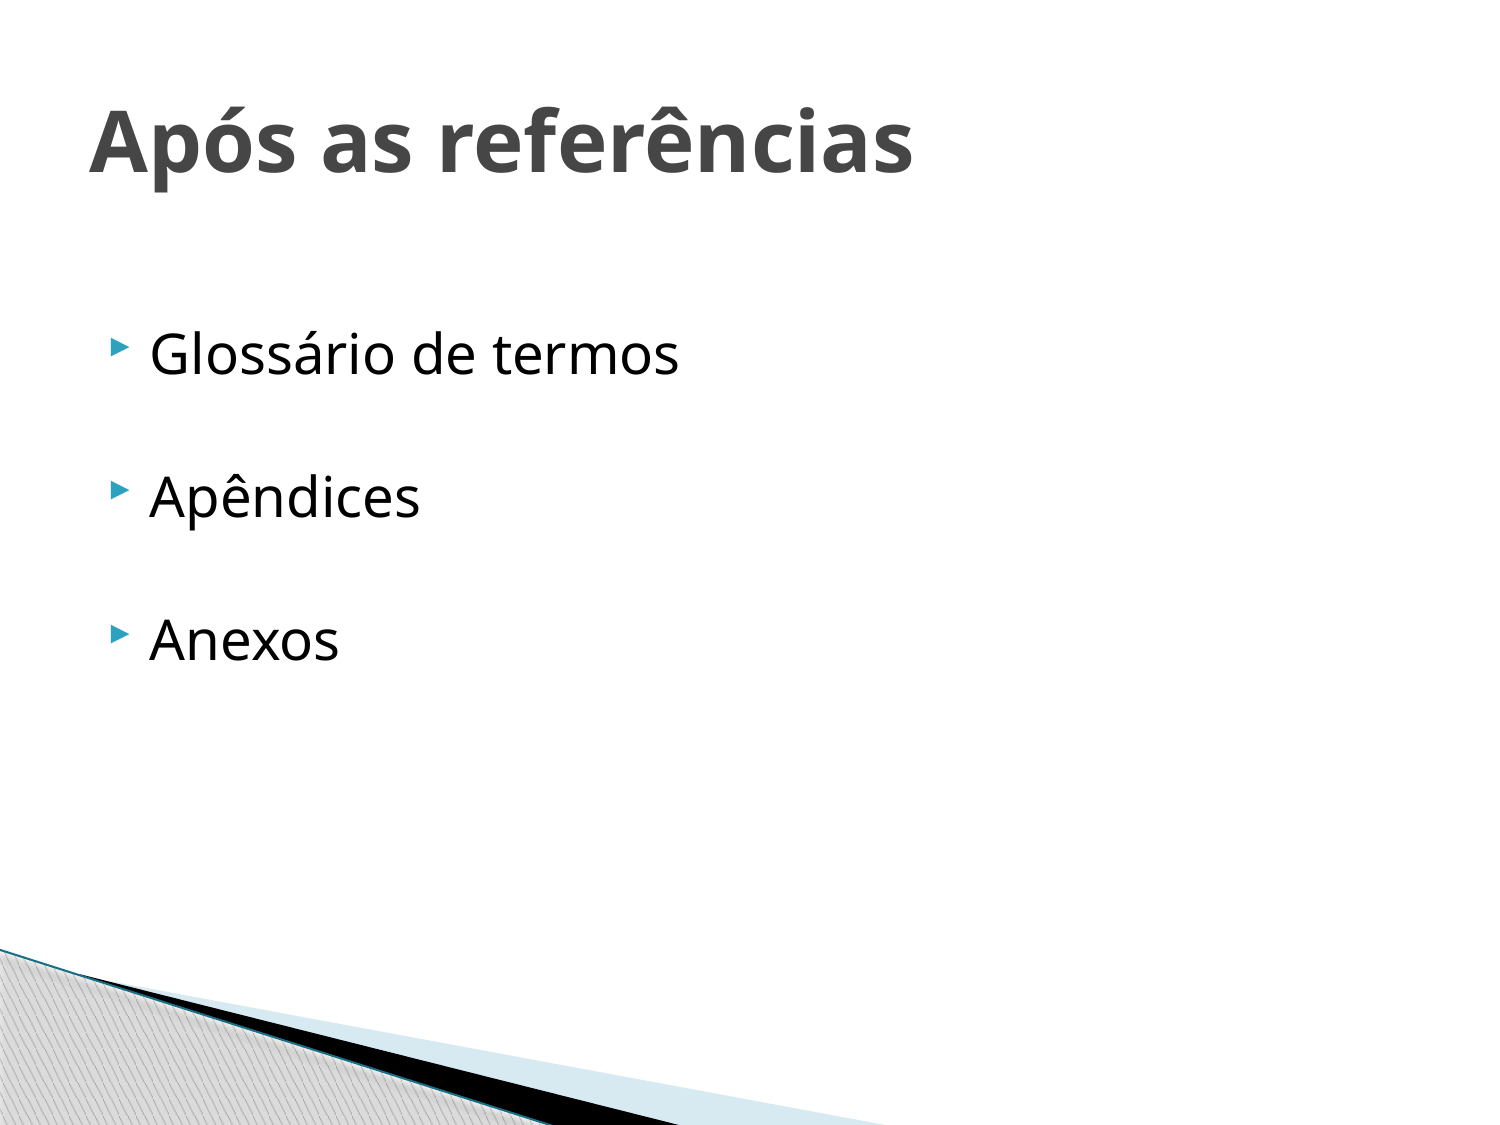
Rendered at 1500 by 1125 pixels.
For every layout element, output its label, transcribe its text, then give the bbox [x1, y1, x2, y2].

list Glossário de termos Apêndices Anexos [75, 243, 1425, 986]
title Após as referências [75, 45, 1425, 233]
